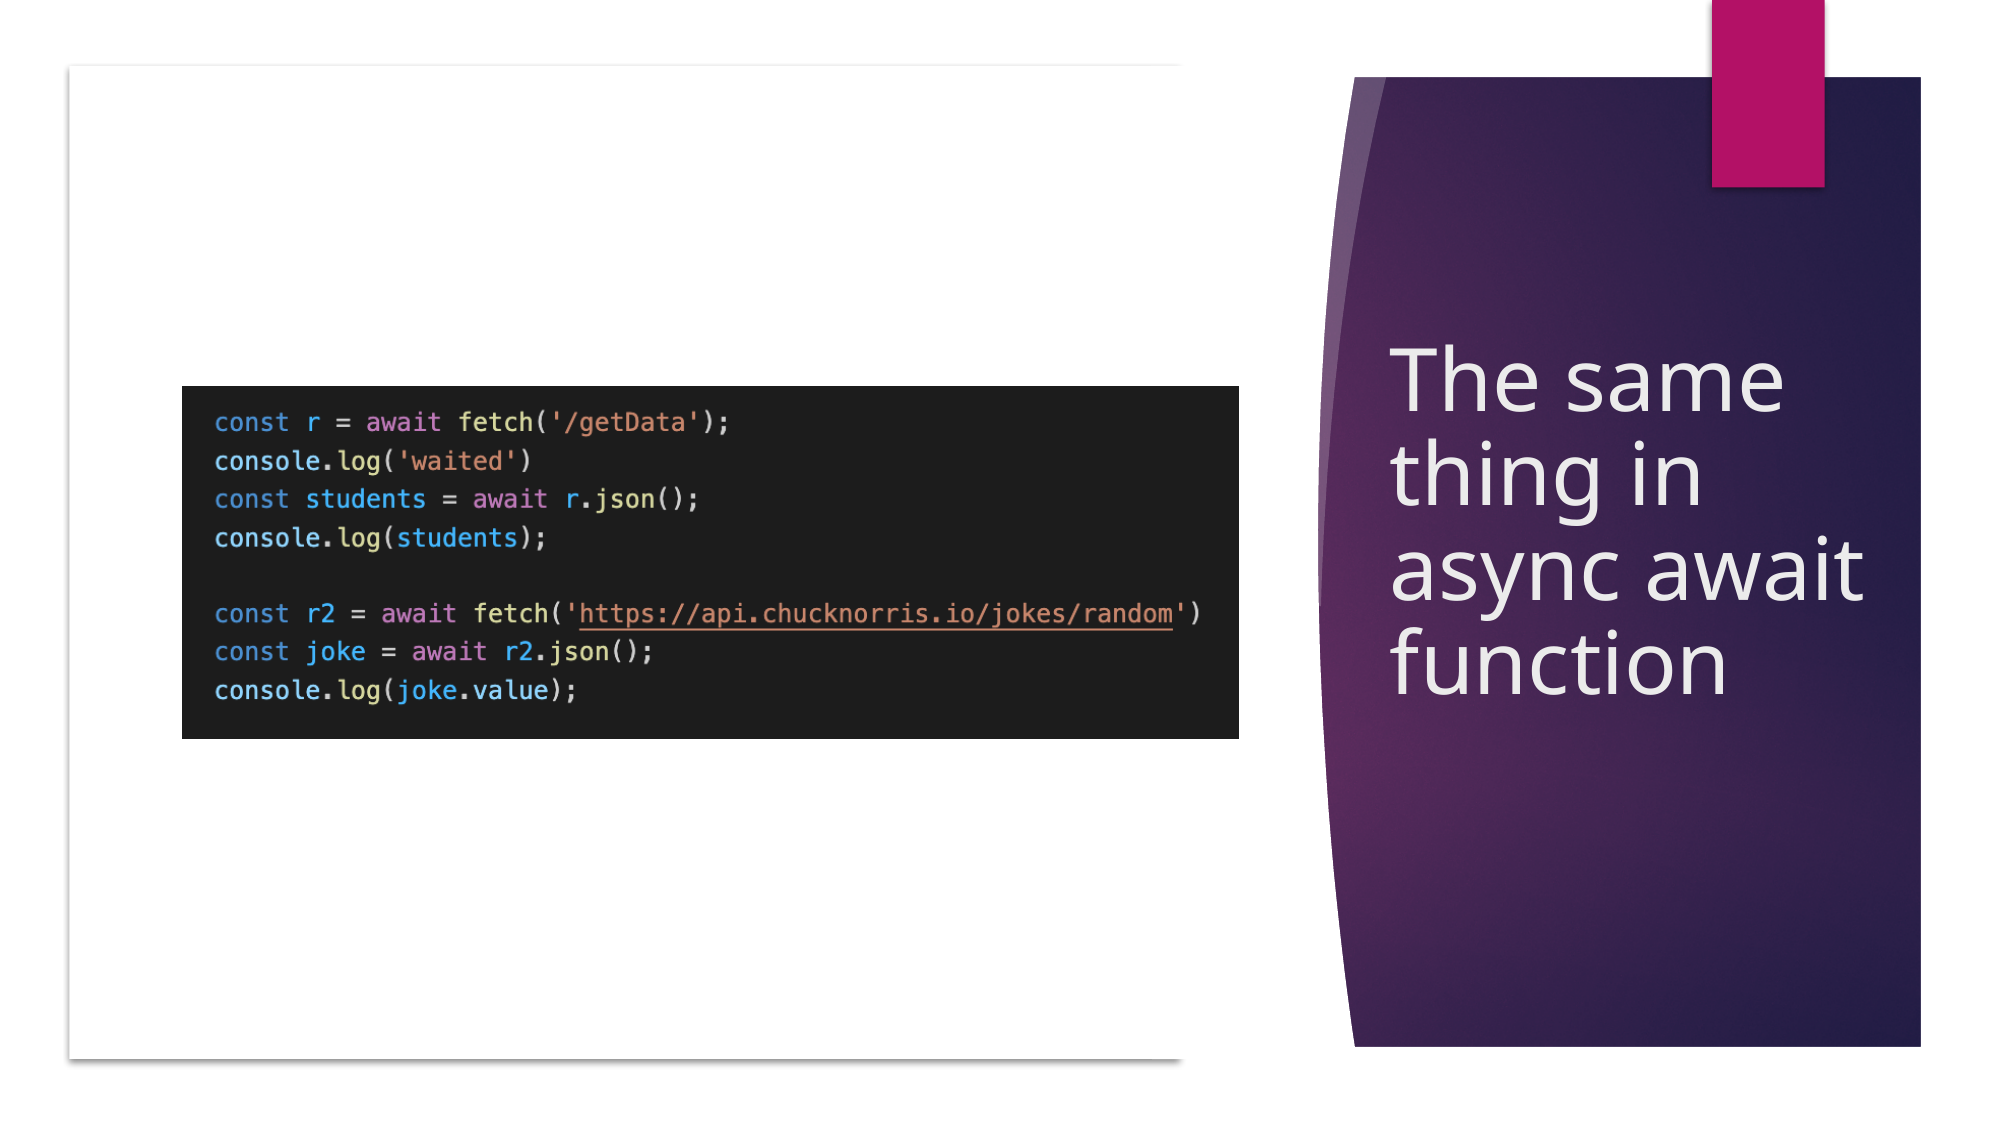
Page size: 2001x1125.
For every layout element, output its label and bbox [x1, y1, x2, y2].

text_box [0, 0, 2000, 1125]
text_box [69, 64, 1367, 1060]
picture [181, 386, 1240, 739]
